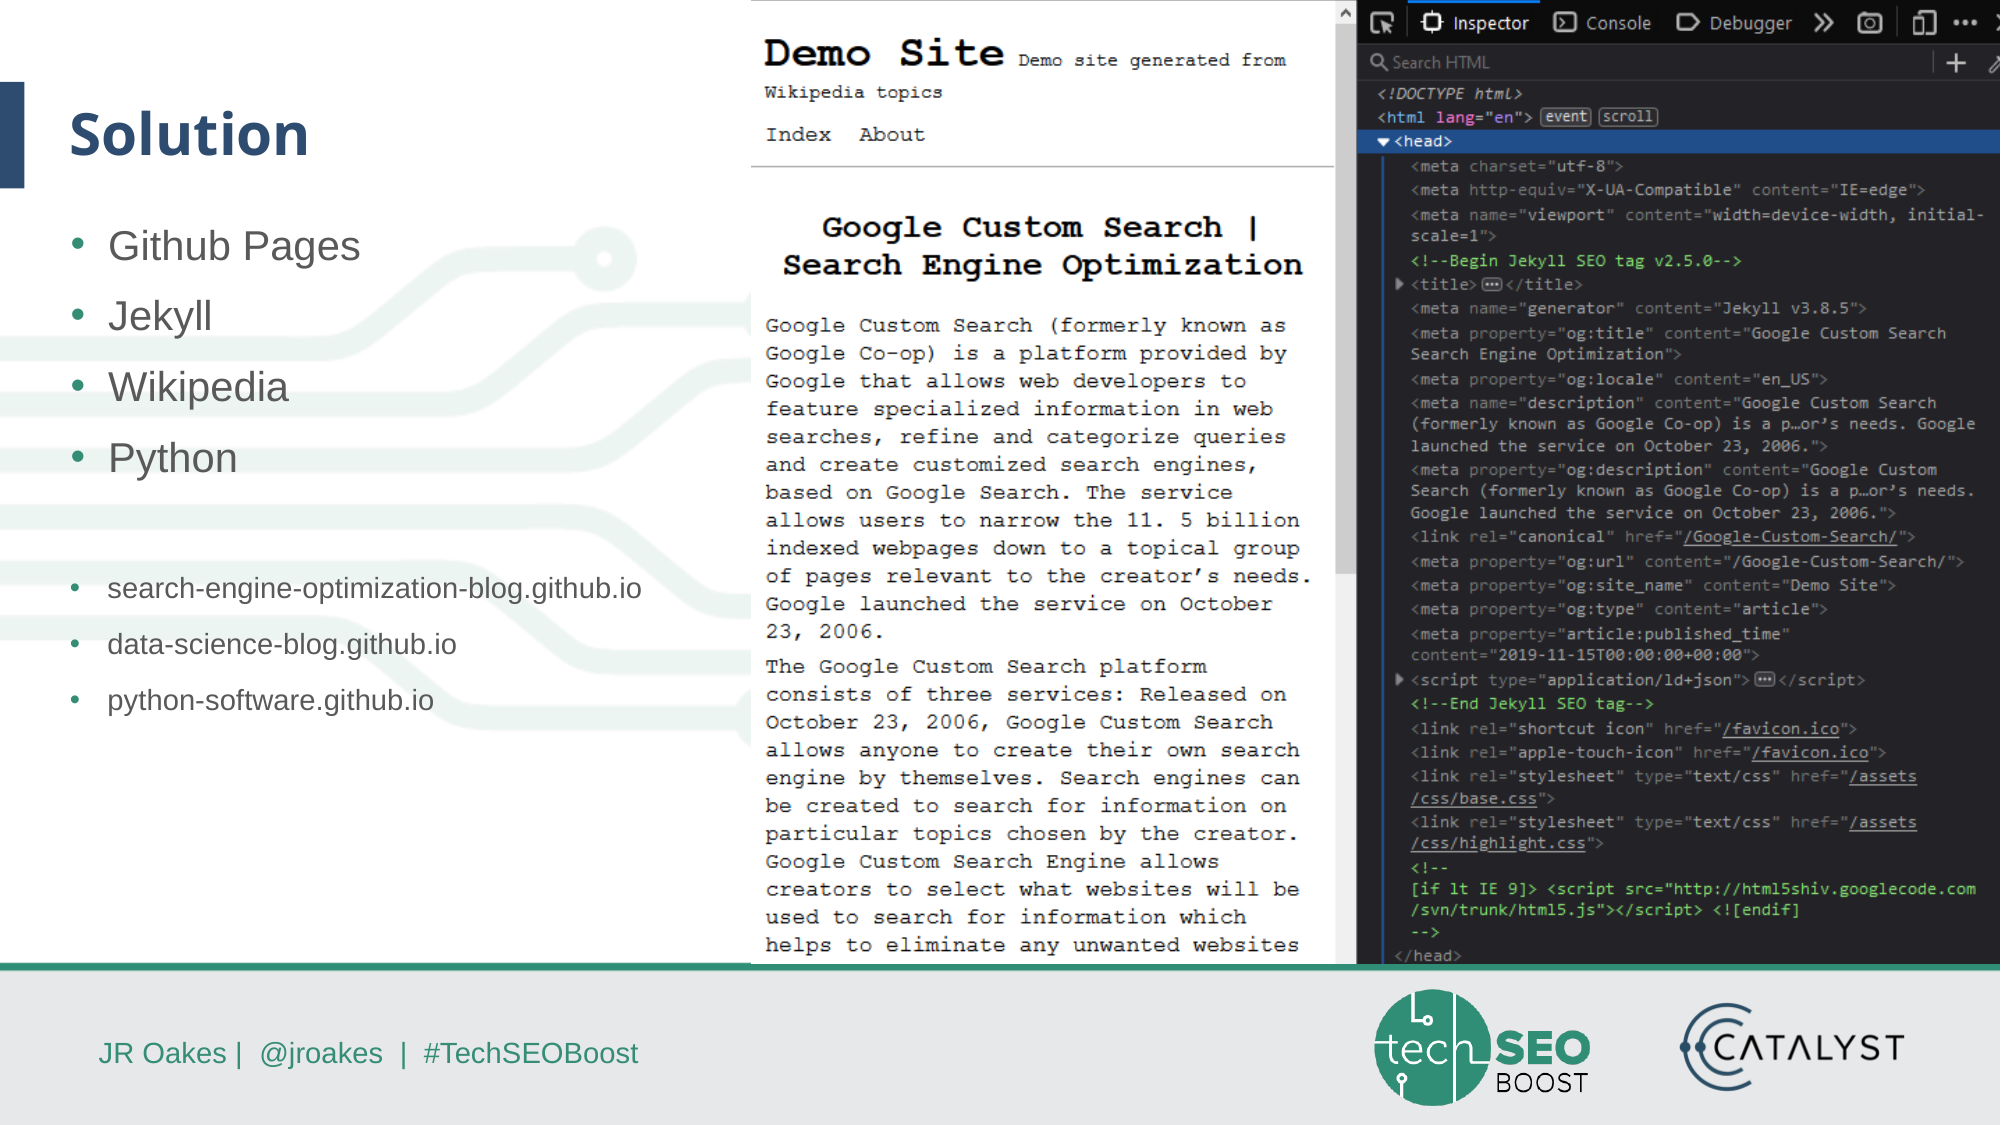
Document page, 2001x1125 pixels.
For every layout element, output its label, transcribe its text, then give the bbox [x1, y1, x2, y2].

text_box search-engine-optimization-blog.github.io data-science-blog.github.io python-software.github.io [55, 562, 721, 873]
picture [0, 0, 2000, 1125]
list Github Pages Jekyll Wikipedia Python [55, 210, 721, 522]
title Solution [55, 86, 750, 188]
